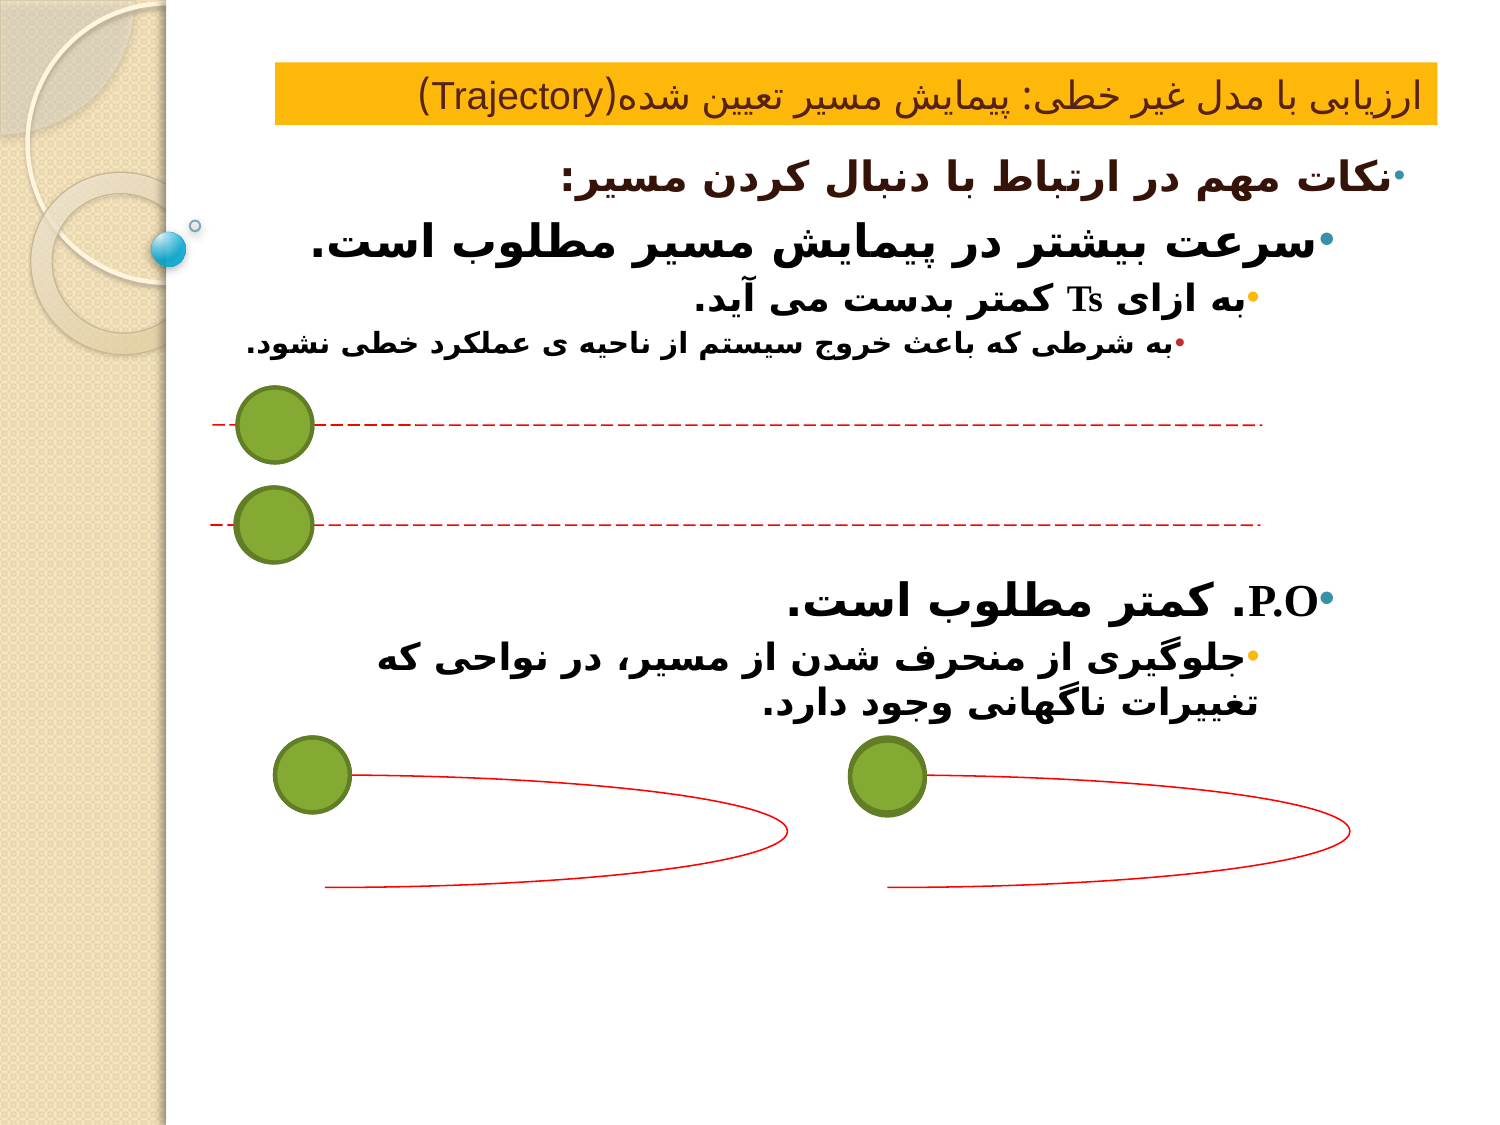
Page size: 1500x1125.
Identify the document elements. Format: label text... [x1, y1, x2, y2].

text_box [235, 485, 315, 522]
text_box [847, 738, 928, 818]
text_box [272, 735, 353, 815]
subtitle نکات مهم در ارتباط با دنبال کردن مسیر: سرعت بیشتر در پیمایش مسیر مطلوب است. به ازای Ts کمتر بدست می آید. به شرطی که باعث خروج سیستم از ناحیه ی عملکرد خطی نشود. P.O. کمتر مطلوب است. جلوگیری از منحرف شدن از مسیر،‌ در نواحی که تغییرات ناگهانی وجود دارد. [209, 149, 1426, 951]
text_box [236, 436, 313, 465]
text_box [235, 385, 315, 422]
text_box [324, 774, 789, 889]
text_box [848, 735, 926, 768]
text_box [236, 536, 313, 565]
text_box [887, 774, 1351, 889]
text_box ارزیابی با مدل غیر خطی: پیمایش مسیر تعیین شده(Trajectory) [275, 62, 1438, 125]
